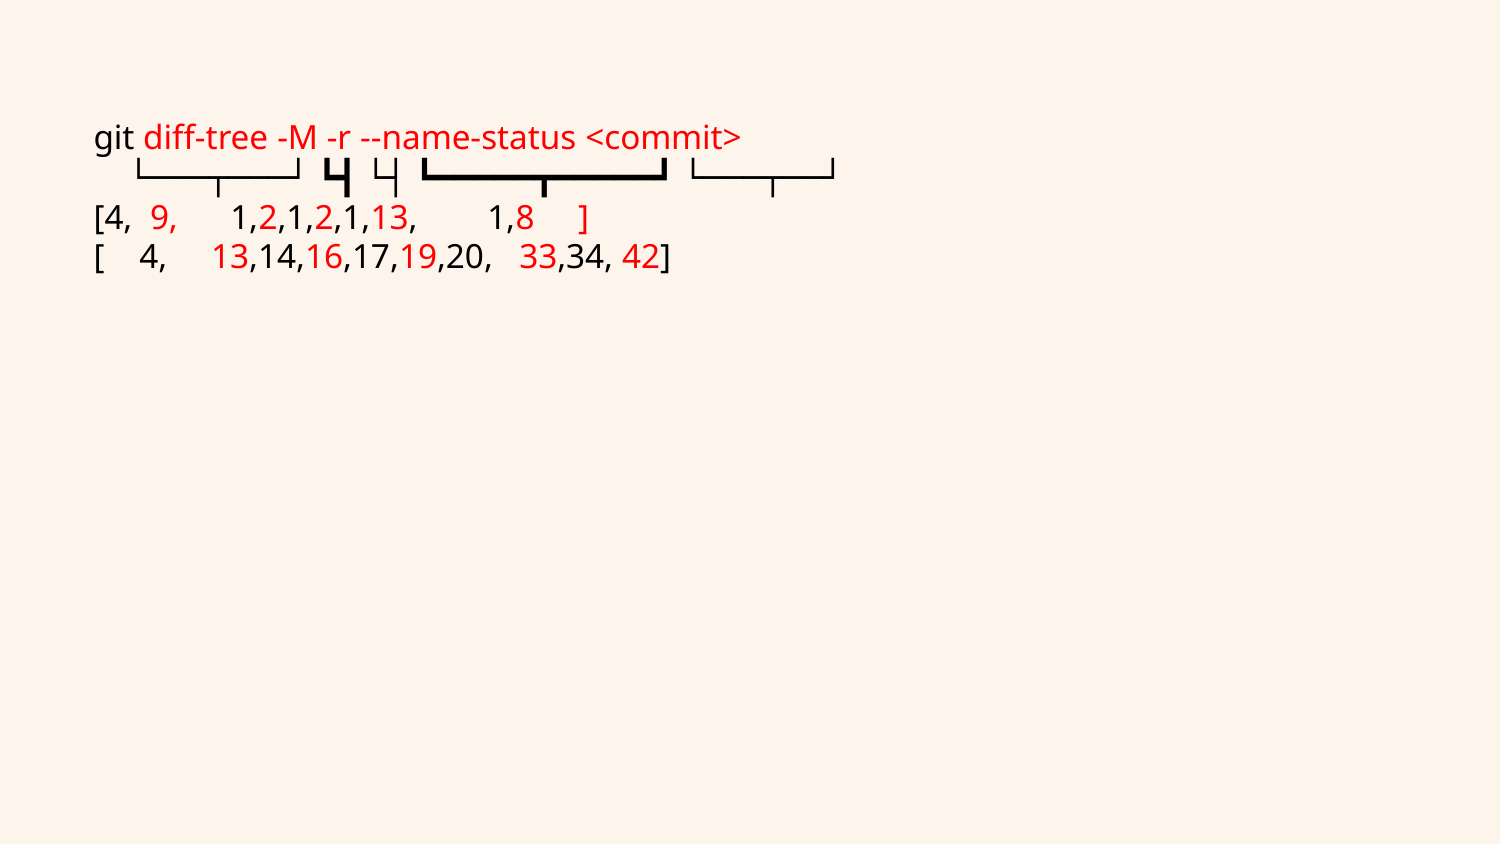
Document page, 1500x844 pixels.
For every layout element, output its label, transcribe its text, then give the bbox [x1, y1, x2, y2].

text_box git diff-tree -M -r --name-status <commit> └───┬───┘ ┗┫ └┤ ┗━━━━━┳━━━━━┛ └───┬──┘ [4, 9, 1,2,1,2,1,13, 1,8 ] [ 4, 13,14,16,17,19,20, 33,34, 42] [78, 108, 1421, 283]
